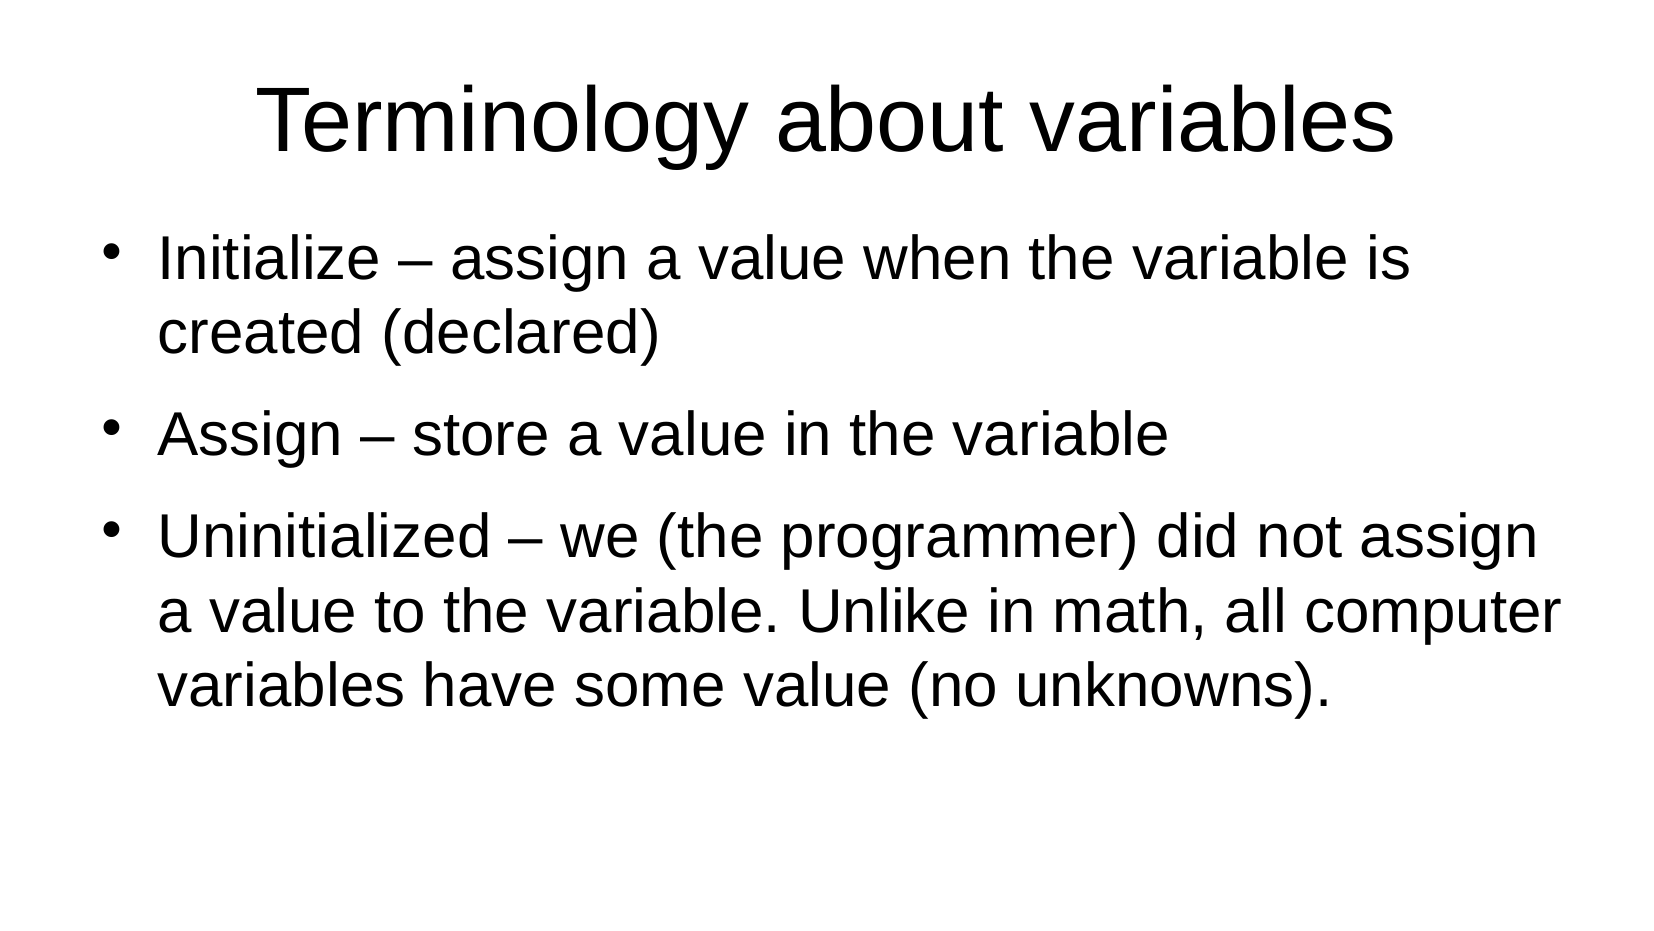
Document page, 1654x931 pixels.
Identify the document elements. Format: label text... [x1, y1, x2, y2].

text_box Initialize – assign a value when the variable is created (declared) Assign – store a value in the variable Uninitialized – we (the programmer) did not assign a value to the variable. Unlike in math, all computer variables have some value (no unknowns). [82, 217, 1571, 757]
text_box Terminology about variables [82, 37, 1571, 193]
